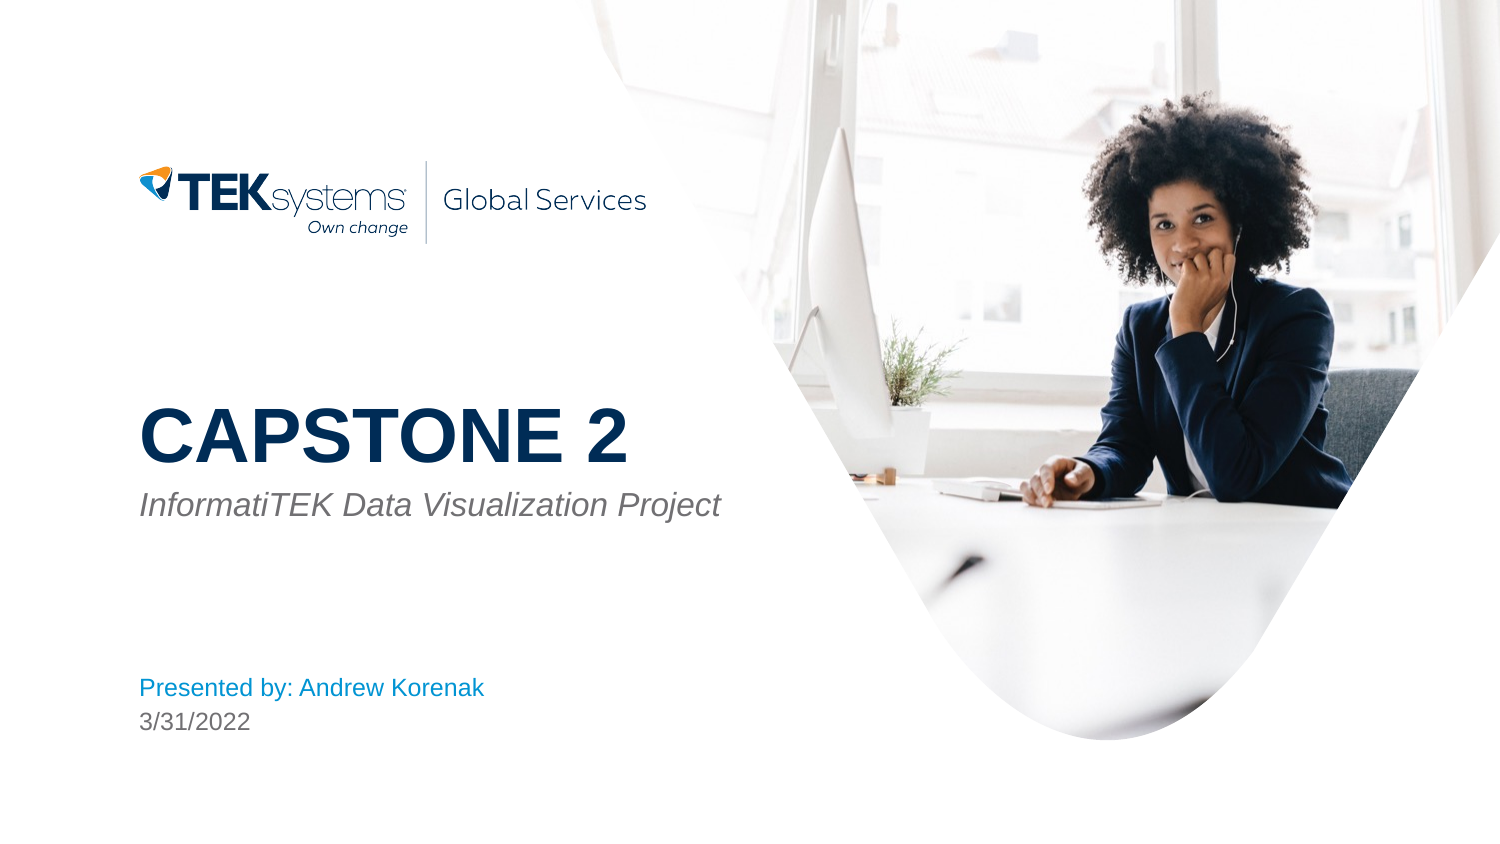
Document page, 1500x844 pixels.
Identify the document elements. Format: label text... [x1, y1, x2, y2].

list 3/31/2022 [139, 697, 574, 741]
subtitle InformatiTEK Data Visualization Project [139, 475, 574, 527]
picture [139, 0, 1500, 741]
list Presented by: Andrew Korenak [139, 664, 574, 697]
title Capstone 2 [139, 303, 574, 475]
